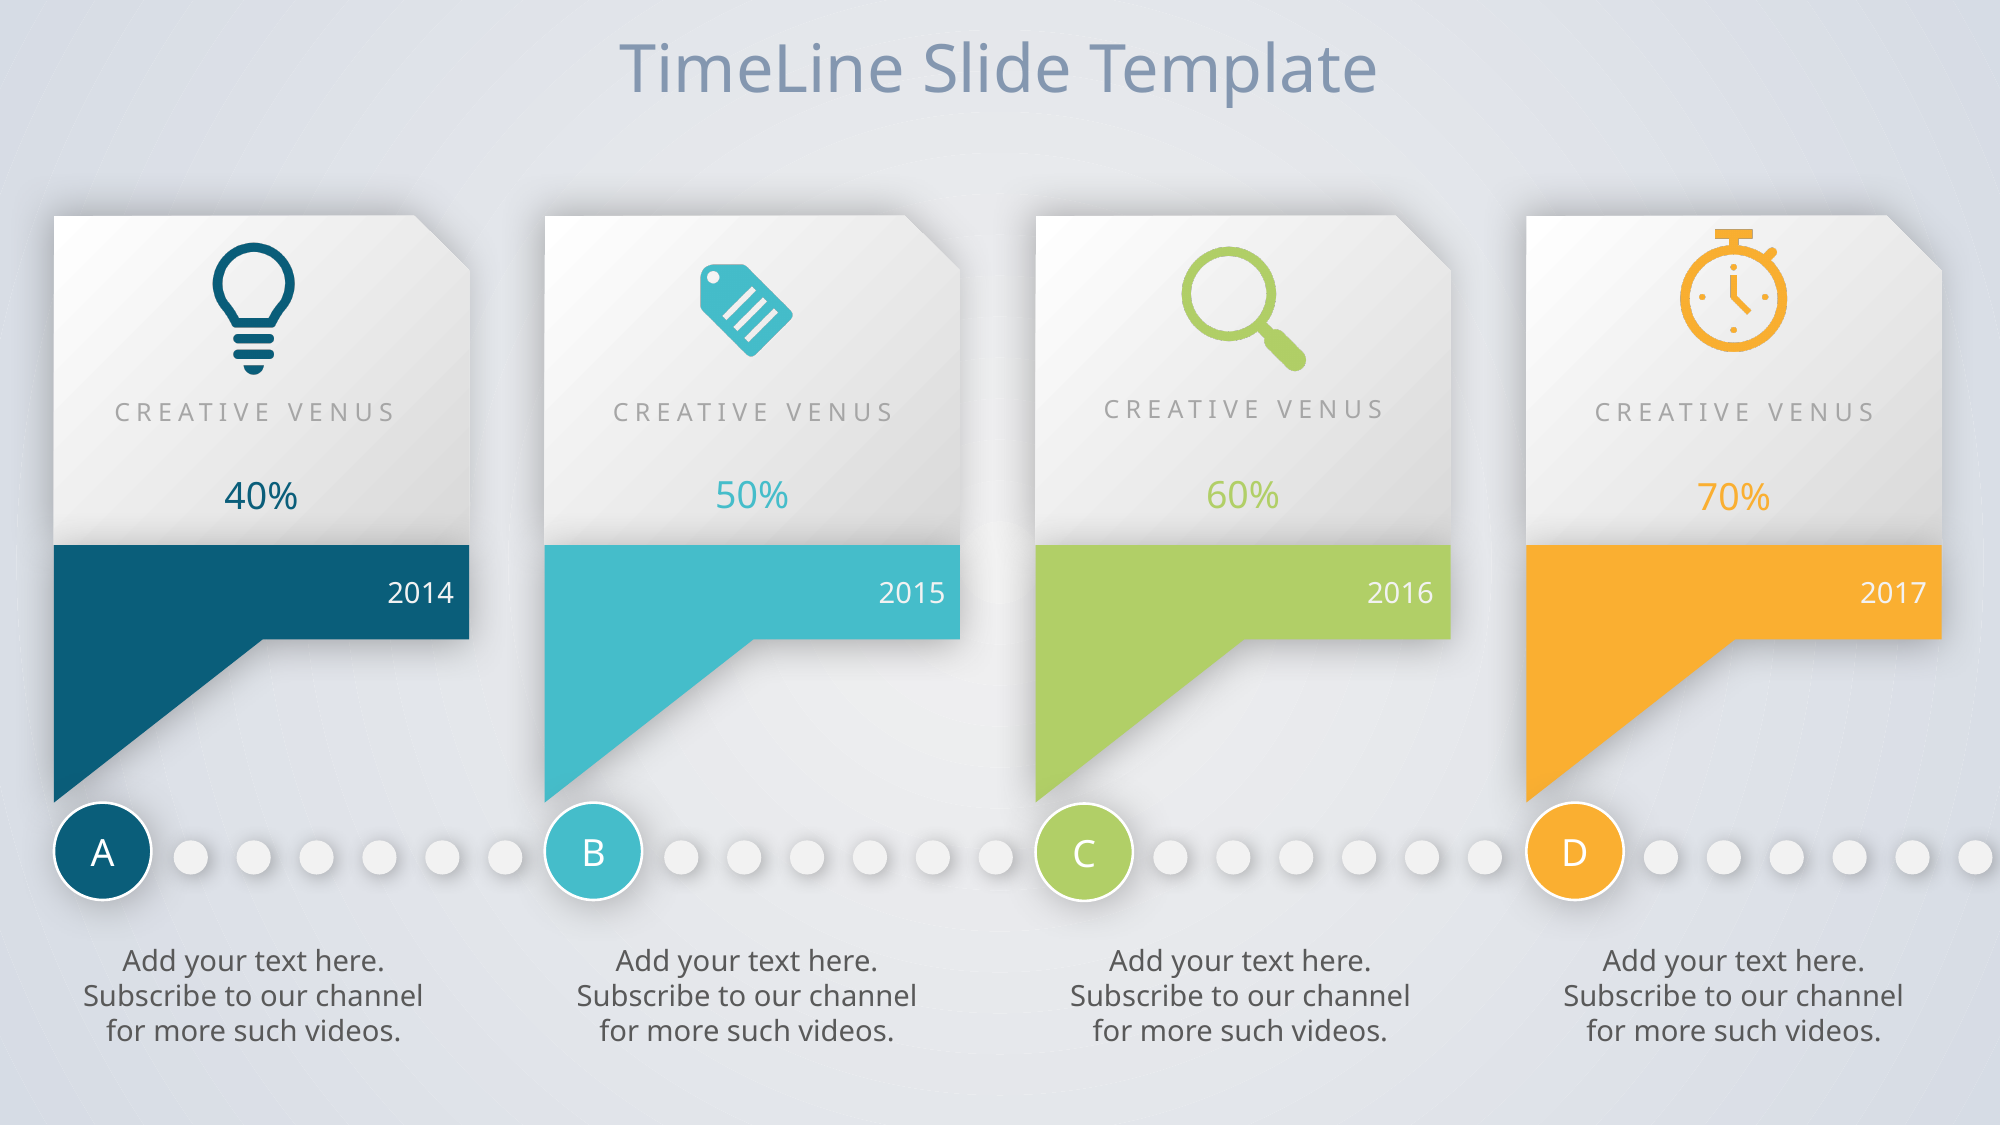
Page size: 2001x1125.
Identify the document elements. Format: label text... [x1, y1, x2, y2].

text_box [1153, 840, 1502, 875]
text_box A [52, 803, 153, 902]
text_box TimeLine Slide Template [292, 18, 1708, 114]
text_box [1035, 215, 1451, 803]
text_box Add your text here. Subscribe to our channel for more such videos. [559, 935, 935, 1055]
text_box Add your text here. Subscribe to our channel for more such videos. [1052, 935, 1429, 1055]
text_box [1526, 215, 1942, 803]
text_box D [1525, 803, 1625, 902]
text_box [1643, 840, 1993, 875]
picture [669, 233, 820, 384]
text_box Add your text here. Subscribe to our channel for more such videos. [1546, 935, 1922, 1055]
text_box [664, 840, 1013, 875]
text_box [544, 215, 960, 803]
picture [1658, 215, 1809, 366]
text_box B [543, 803, 644, 902]
text_box C [1034, 803, 1134, 902]
picture [1168, 233, 1319, 384]
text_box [173, 840, 523, 875]
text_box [53, 215, 470, 803]
text_box Add your text here. Subscribe to our channel for more such videos. [65, 935, 442, 1055]
picture [178, 233, 329, 384]
